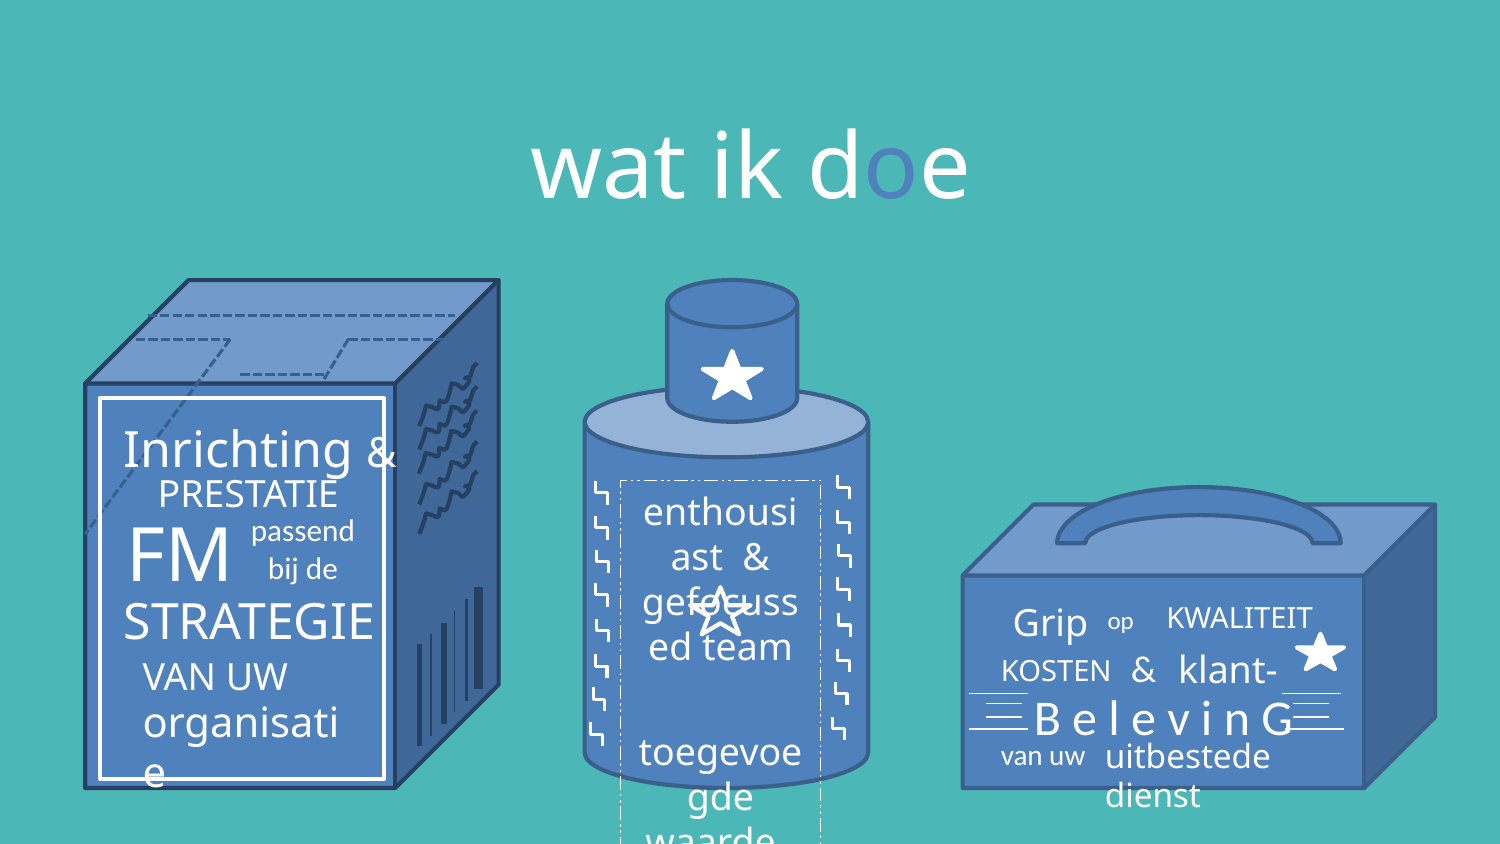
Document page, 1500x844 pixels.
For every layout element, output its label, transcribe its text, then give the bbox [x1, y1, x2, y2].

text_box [584, 279, 869, 789]
title wat ik doe [76, 91, 1426, 232]
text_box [962, 486, 1436, 789]
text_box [84, 279, 499, 789]
